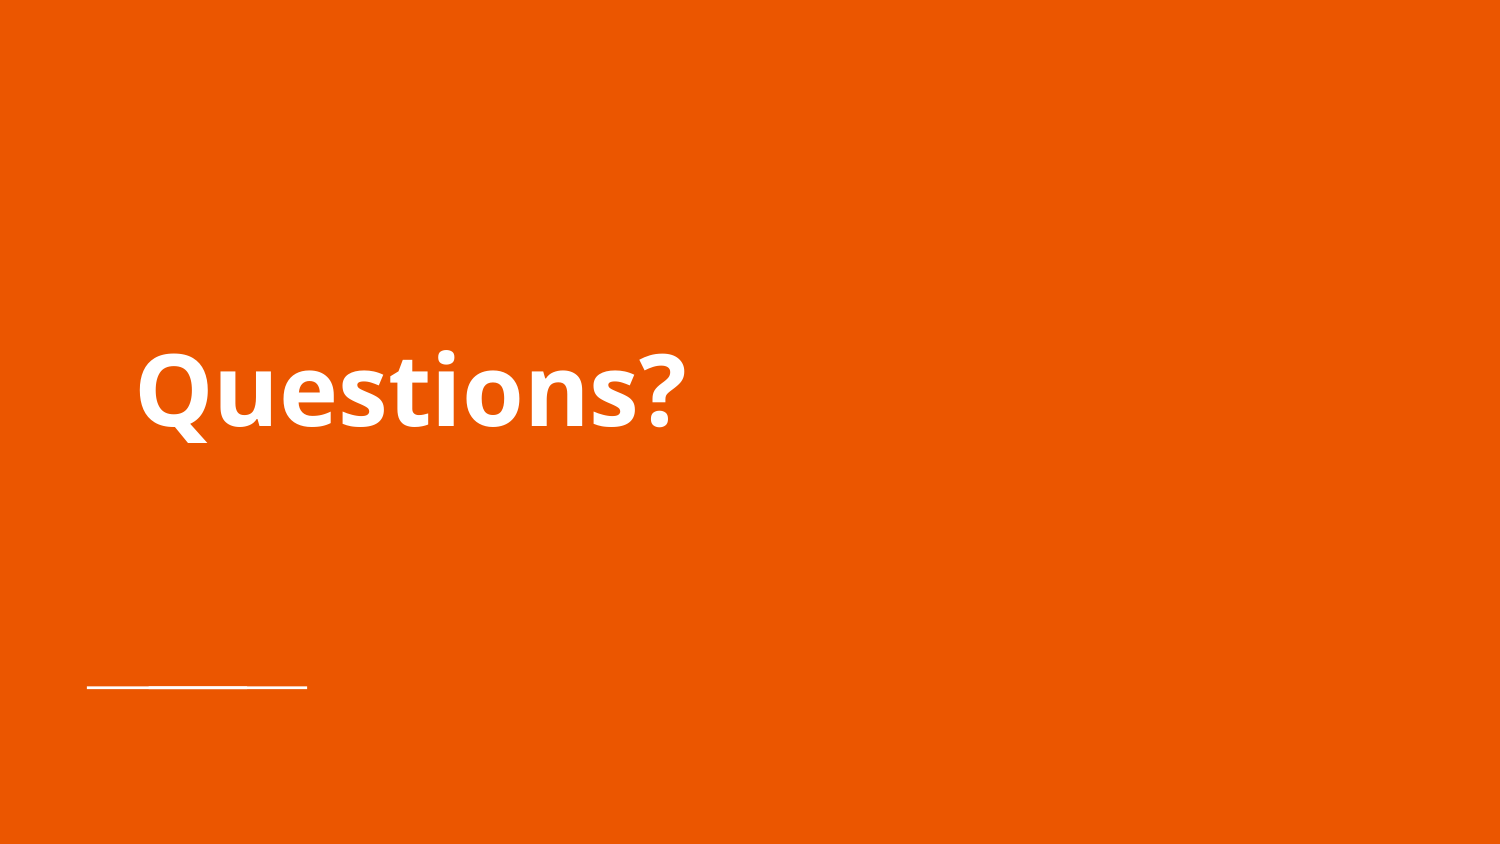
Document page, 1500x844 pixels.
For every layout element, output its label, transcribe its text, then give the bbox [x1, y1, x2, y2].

title Questions? [119, 141, 1272, 632]
